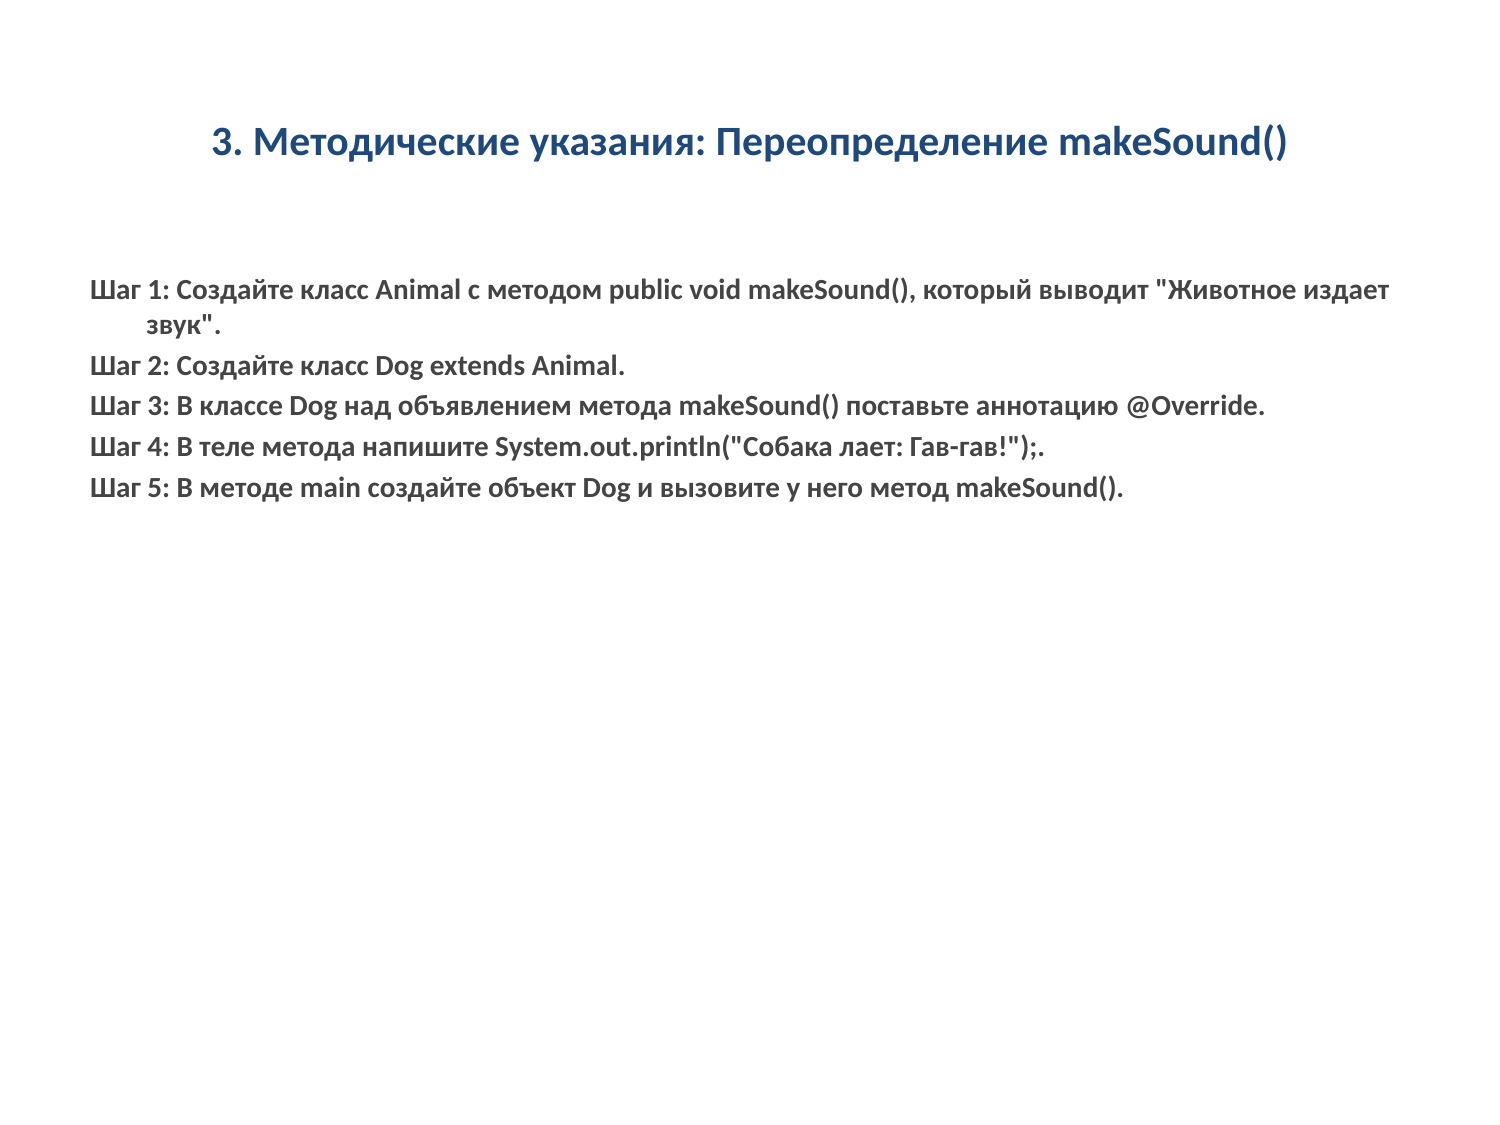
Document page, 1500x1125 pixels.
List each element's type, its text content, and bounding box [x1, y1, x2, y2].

list Шаг 1: Создайте класс Animal с методом public void makeSound(), который выводит "Животное издает звук". Шаг 2: Создайте класс Dog extends Animal. Шаг 3: В классе Dog над объявлением метода makeSound() поставьте аннотацию @Override. Шаг 4: В теле метода напишите System.out.println("Собака лает: Гав-гав!");. Шаг 5: В методе main создайте объект Dog и вызовите у него метод makeSound(). [75, 262, 1425, 1005]
title 3. Методические указания: Переопределение makeSound() [75, 45, 1425, 233]
